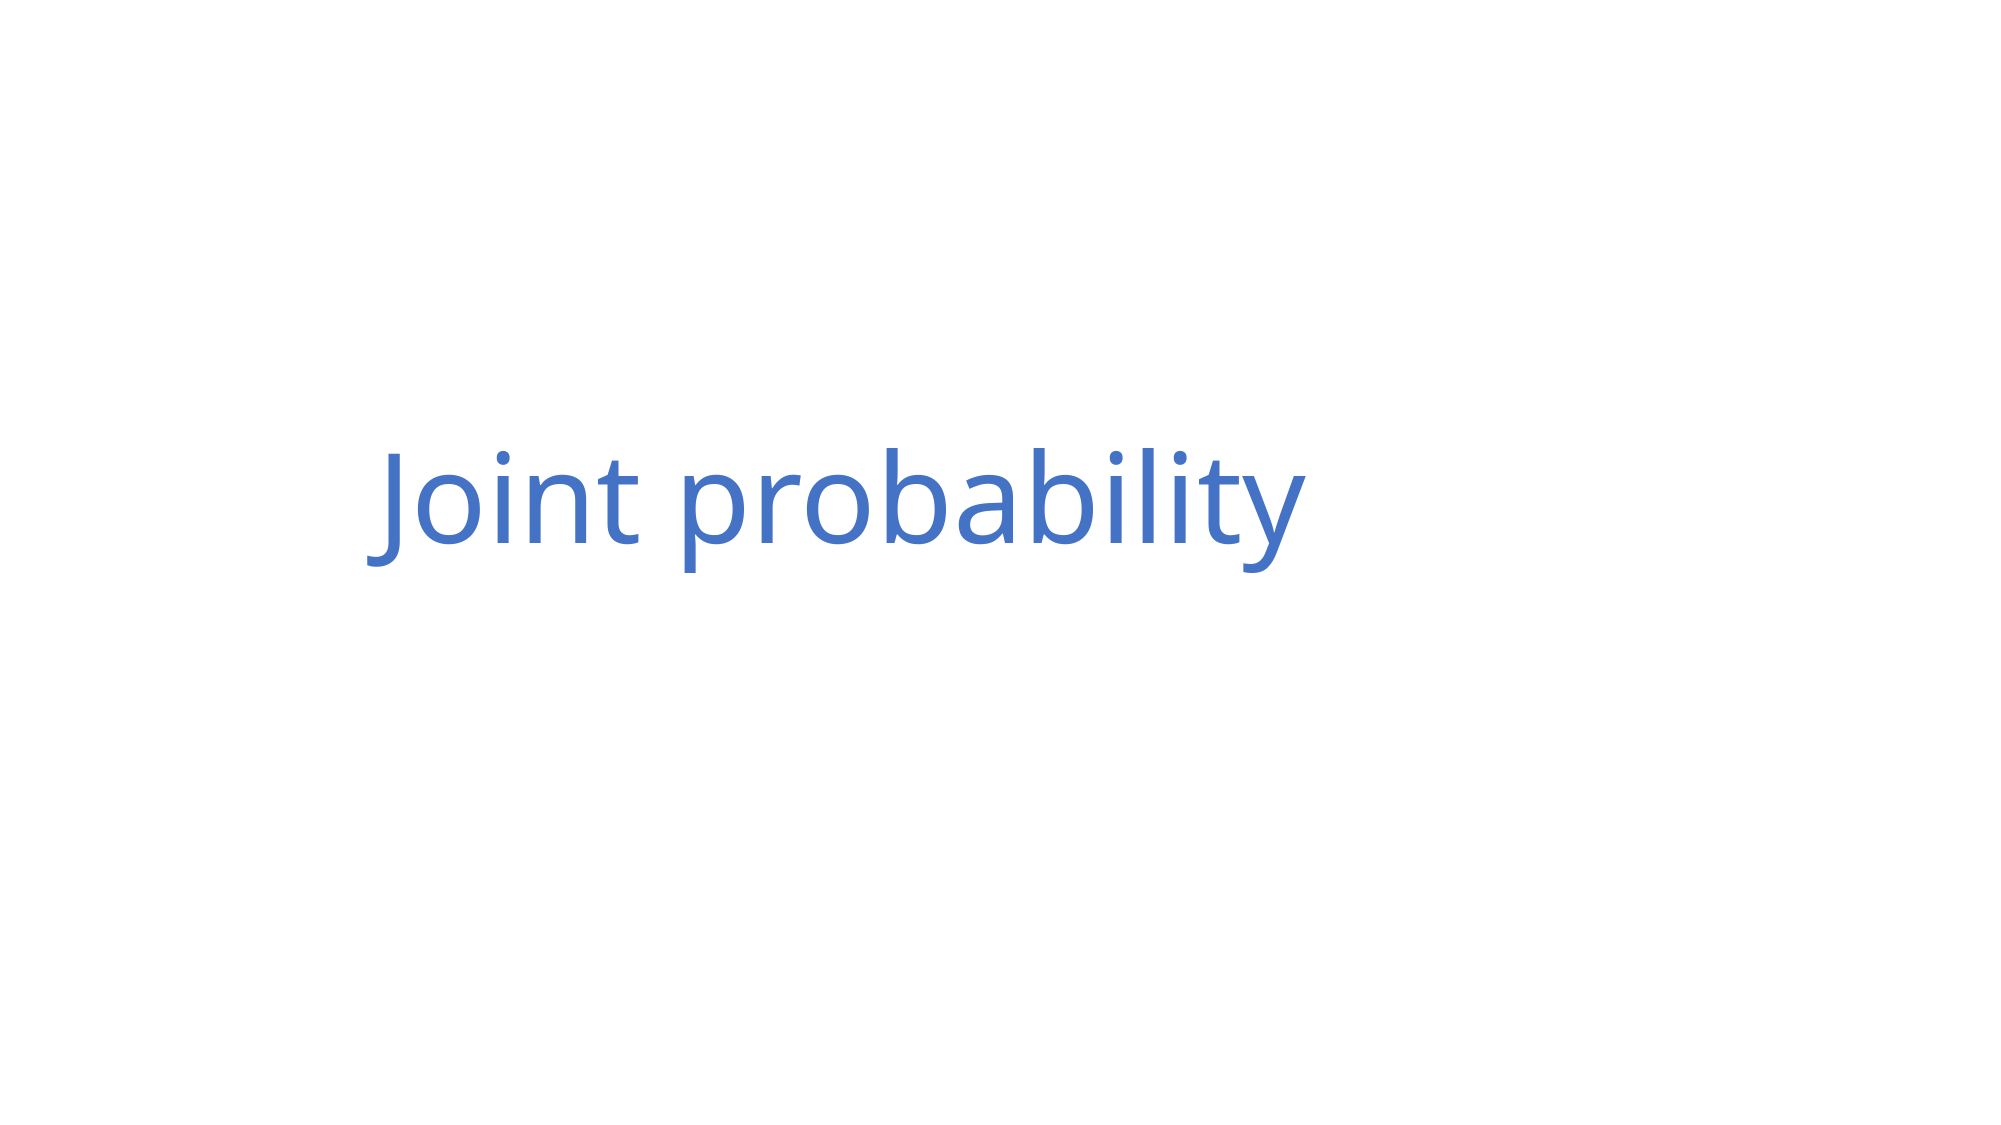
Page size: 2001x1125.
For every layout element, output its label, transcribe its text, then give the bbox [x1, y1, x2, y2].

title Joint probability [362, 346, 1638, 721]
